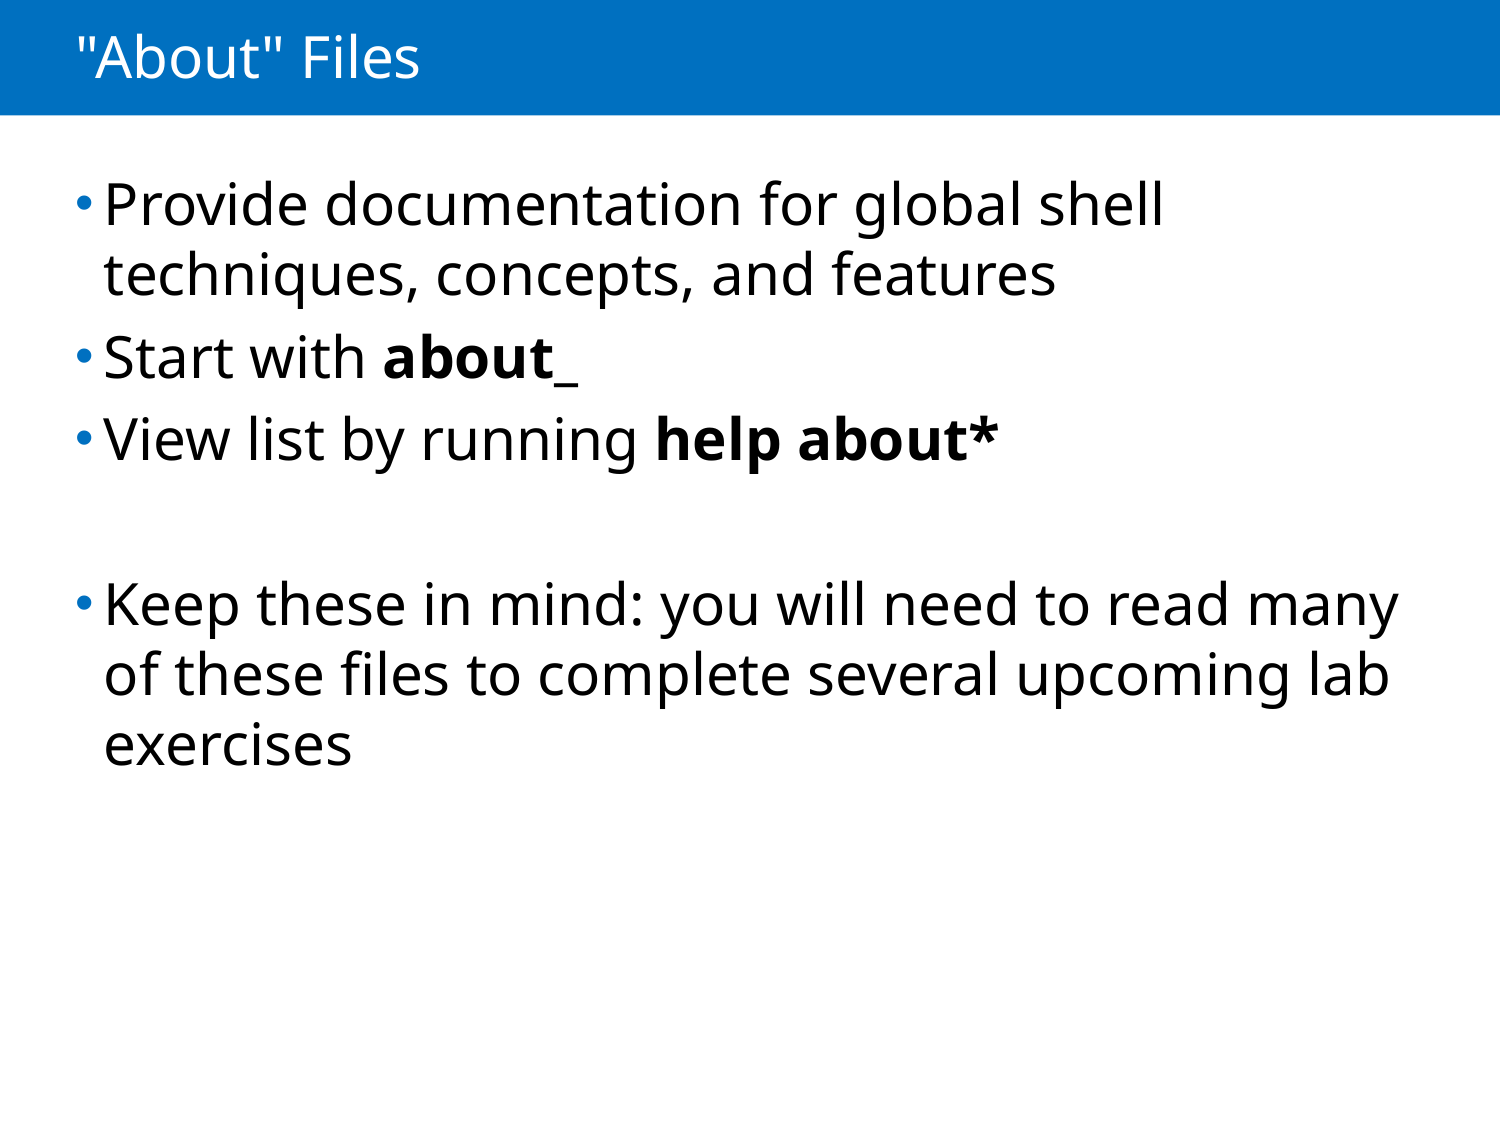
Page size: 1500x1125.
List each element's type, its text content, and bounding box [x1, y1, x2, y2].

text_box Provide documentation for global shell techniques, concepts, and features Start with about_ View list by running help about* Keep these in mind: you will need to read many of these files to complete several upcoming lab exercises [75, 167, 1408, 1012]
title "About" Files [75, 0, 1351, 122]
